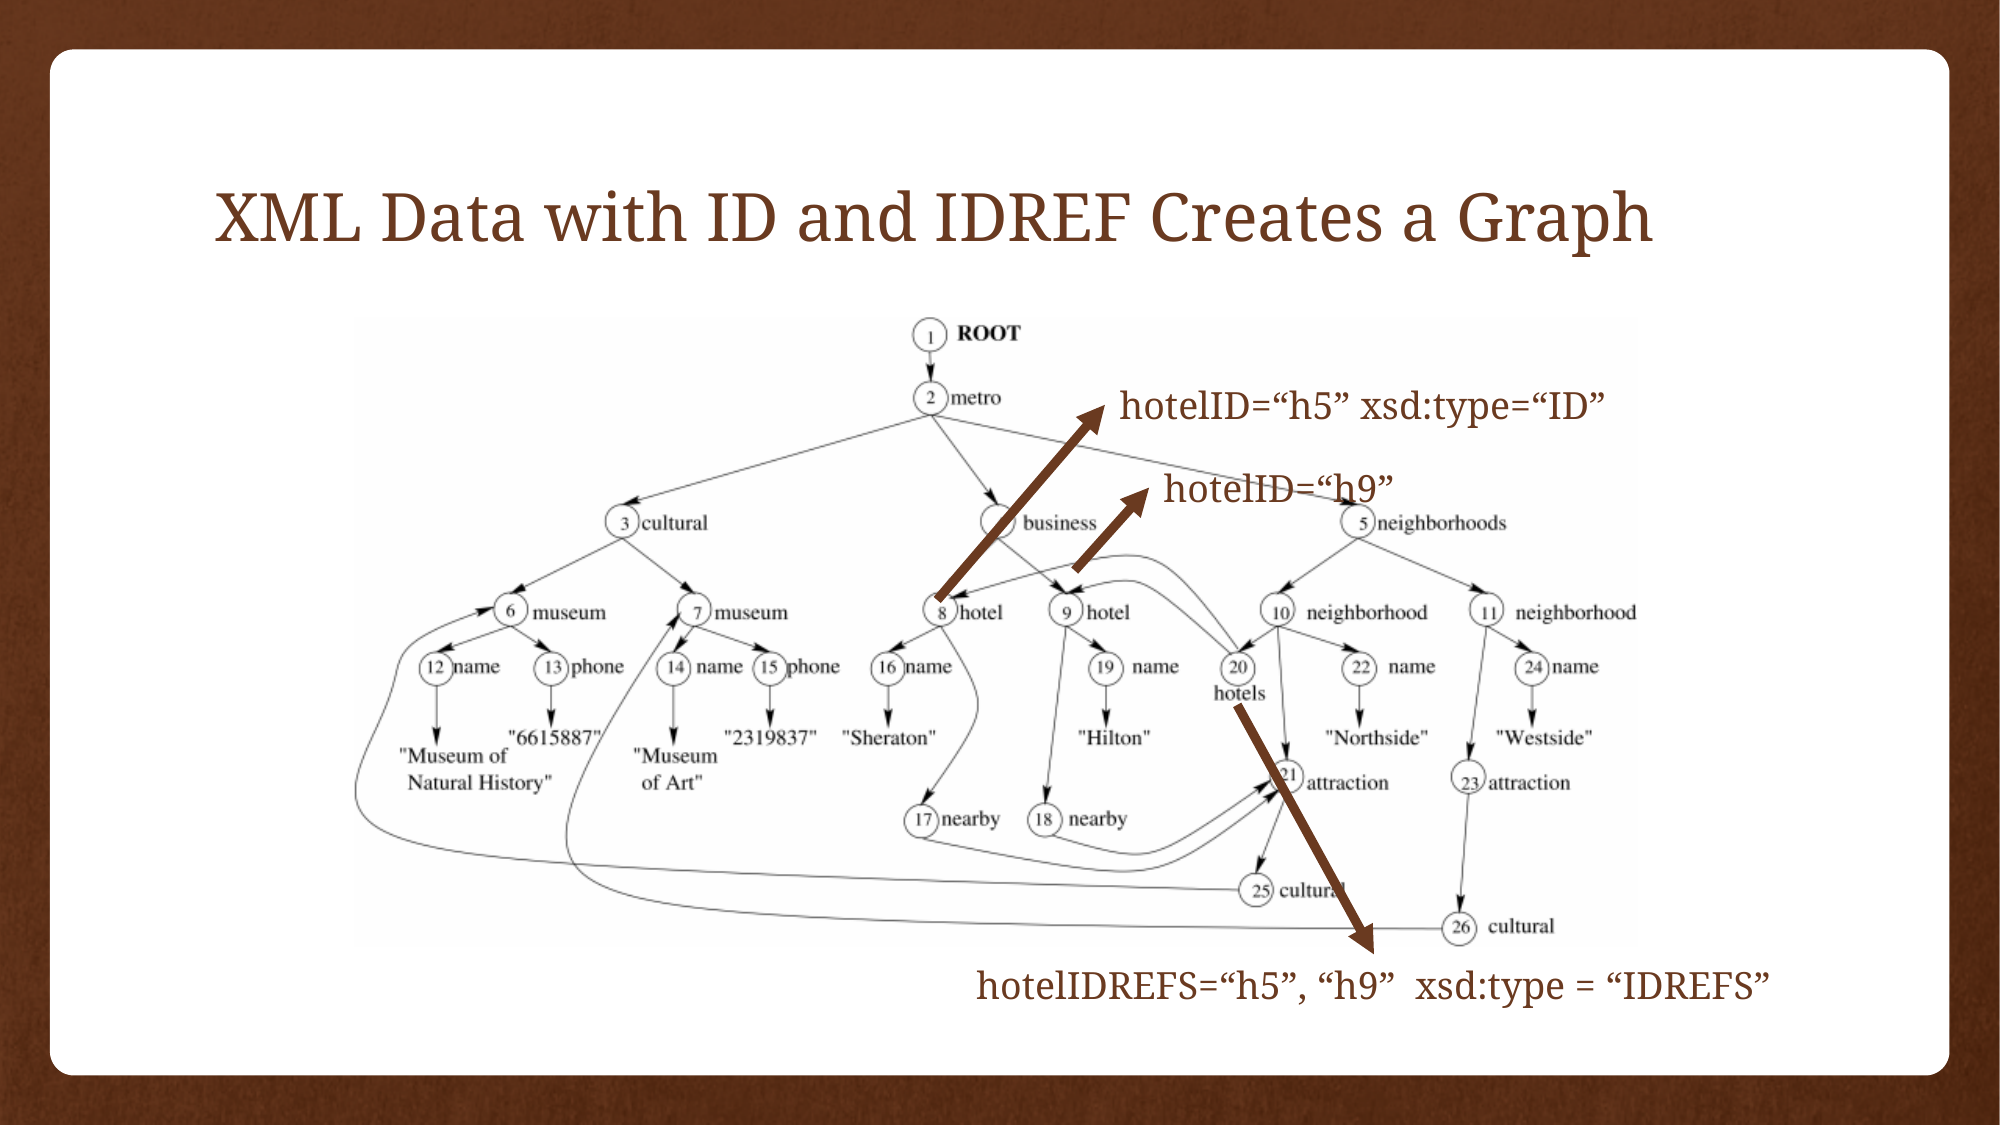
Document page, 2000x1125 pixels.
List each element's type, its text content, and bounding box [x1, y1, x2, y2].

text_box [937, 405, 1125, 600]
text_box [1074, 487, 1157, 571]
text_box hotelIDREFS=“h5”, “h9” xsd:type = “IDREFS” [961, 954, 1787, 1015]
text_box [1237, 704, 1374, 955]
picture [351, 291, 1648, 956]
title XML Data with ID and IDREF Creates a Graph [199, 70, 1800, 263]
